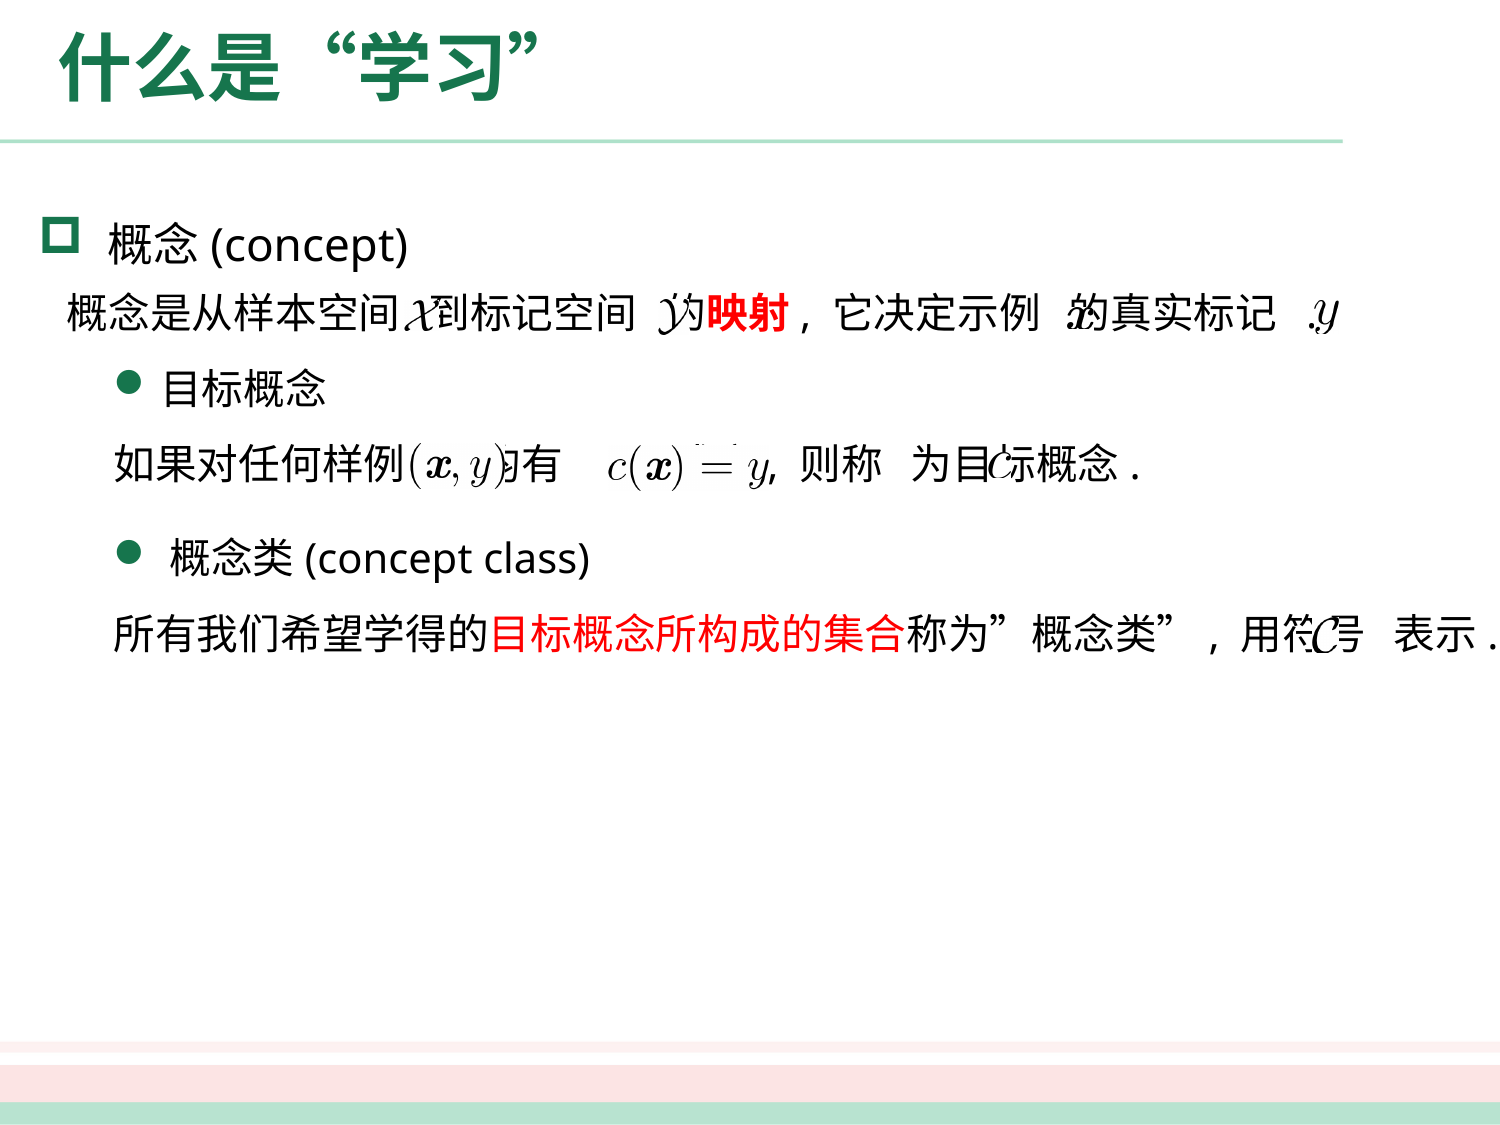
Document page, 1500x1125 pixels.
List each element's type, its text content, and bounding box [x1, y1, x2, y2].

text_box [1065, 303, 1096, 342]
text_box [1310, 613, 1341, 666]
picture [0, 0, 1500, 1125]
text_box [986, 447, 1013, 493]
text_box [606, 441, 771, 495]
list 概念(concept) 概念是从样本空间 到标记空间 的映射, 它决定示例 的真实标记 . 目标概念 如果对任何样例 均有 成立, 则称 为目标概念. 概念类(concept class) 所有我们希望学得的目标概念所构成的集合称为”概念类”, 用符号 表示. [23, 188, 1500, 937]
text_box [408, 439, 507, 493]
title 什么是“学习” [42, 7, 1337, 135]
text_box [402, 296, 441, 342]
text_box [1312, 296, 1341, 338]
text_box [656, 296, 691, 342]
